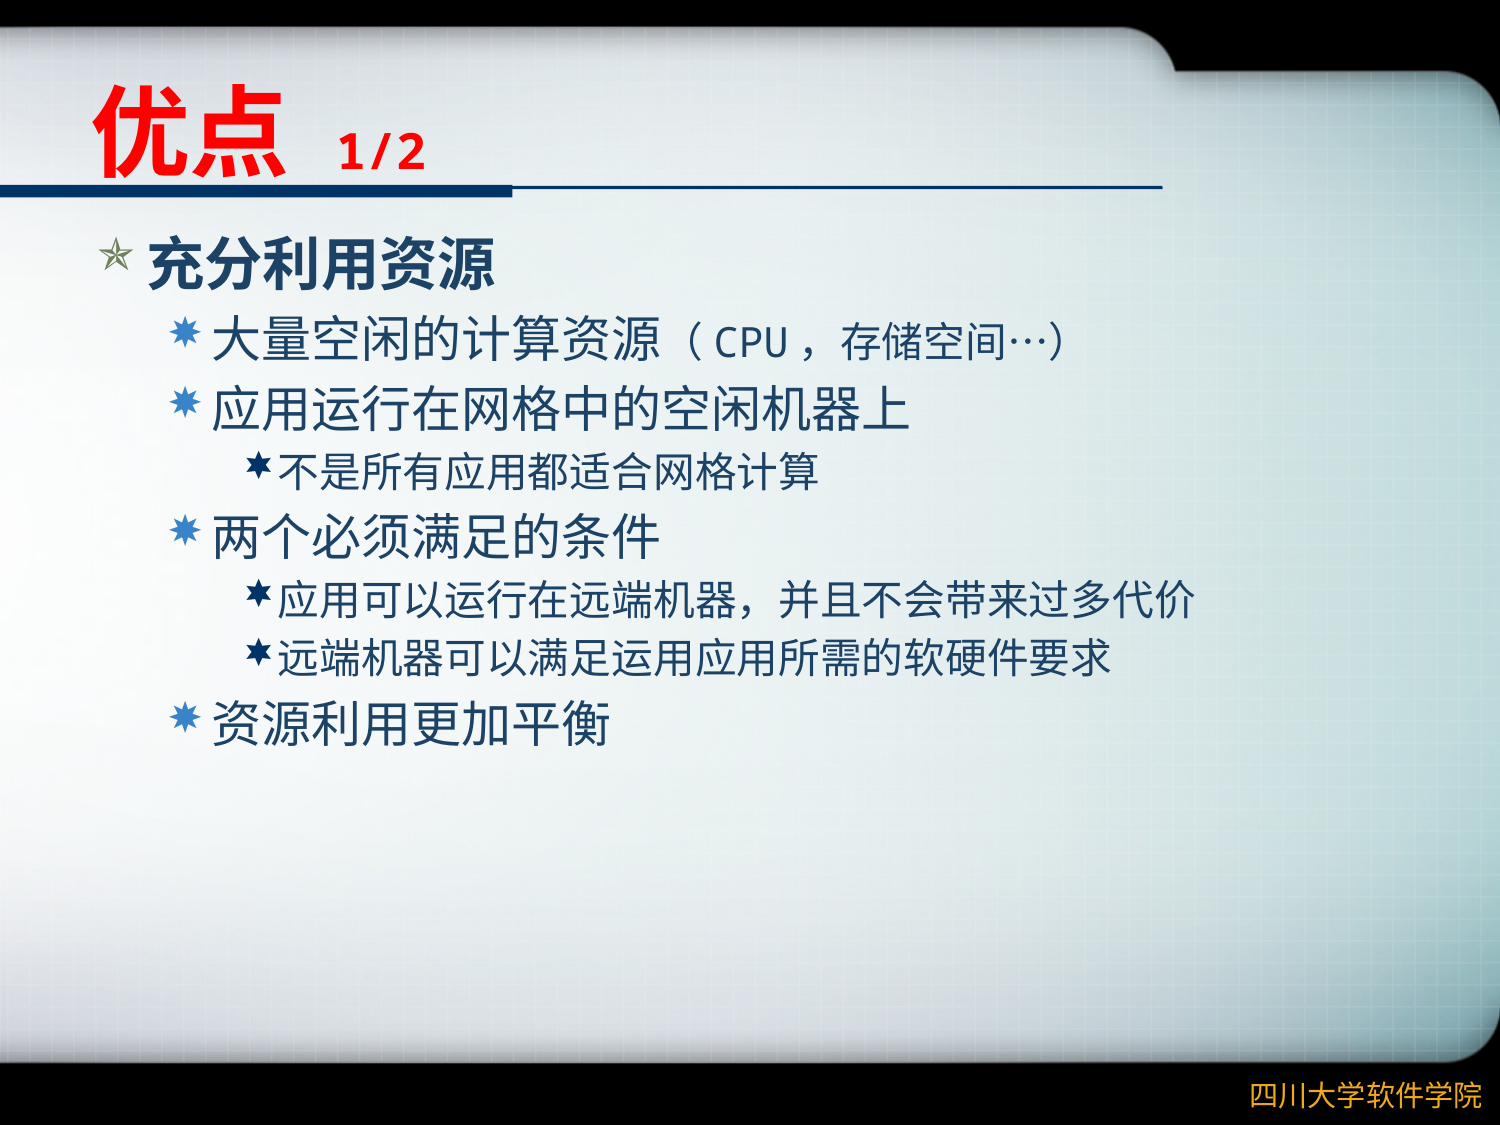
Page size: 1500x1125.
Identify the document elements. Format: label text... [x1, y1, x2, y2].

title 优点 1/2 [75, 78, 1447, 180]
list 充分利用资源 大量空闲的计算资源（CPU，存储空间…） 应用运行在网格中的空闲机器上 不是所有应用都适合网格计算 两个必须满足的条件 应用可以运行在远端机器，并且不会带来过多代价 远端机器可以满足运用应用所需的软硬件要求 资源利用更加平衡 [75, 219, 1447, 1059]
picture [0, 0, 1500, 1125]
